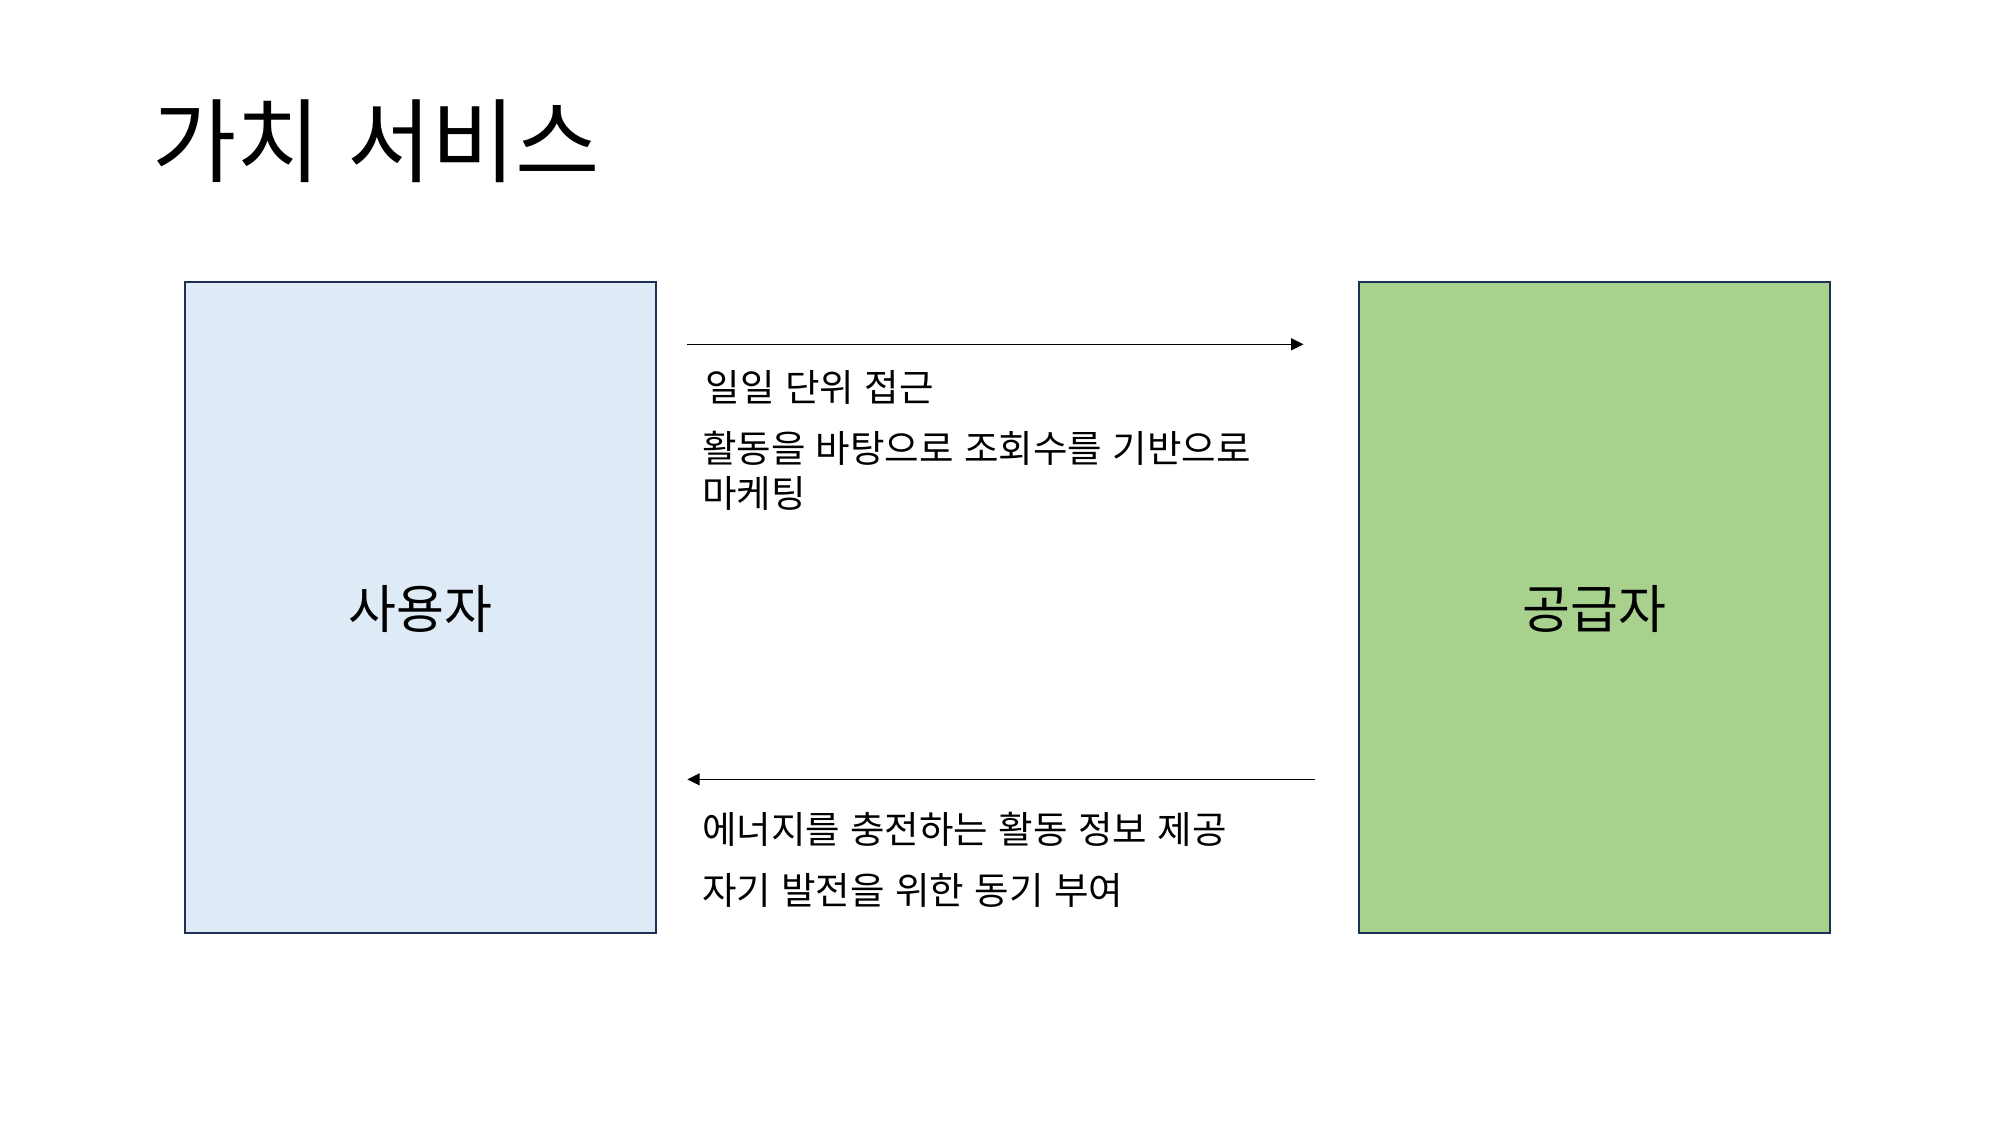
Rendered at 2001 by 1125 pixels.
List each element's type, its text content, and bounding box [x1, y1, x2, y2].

text_box 활동을 바탕으로 조회수를 기반으로 마케팅 [687, 417, 1328, 523]
text_box 에너지를 충전하는 활동 정보 제공 [687, 798, 1328, 859]
text_box 사용자 [184, 281, 657, 934]
text_box 공급자 [1358, 281, 1831, 934]
text_box 자기 발전을 위한 동기 부여 [687, 859, 1328, 920]
text_box 일일 단위 접근 [691, 356, 1332, 416]
text_box 가치 서비스 [137, 59, 1863, 203]
